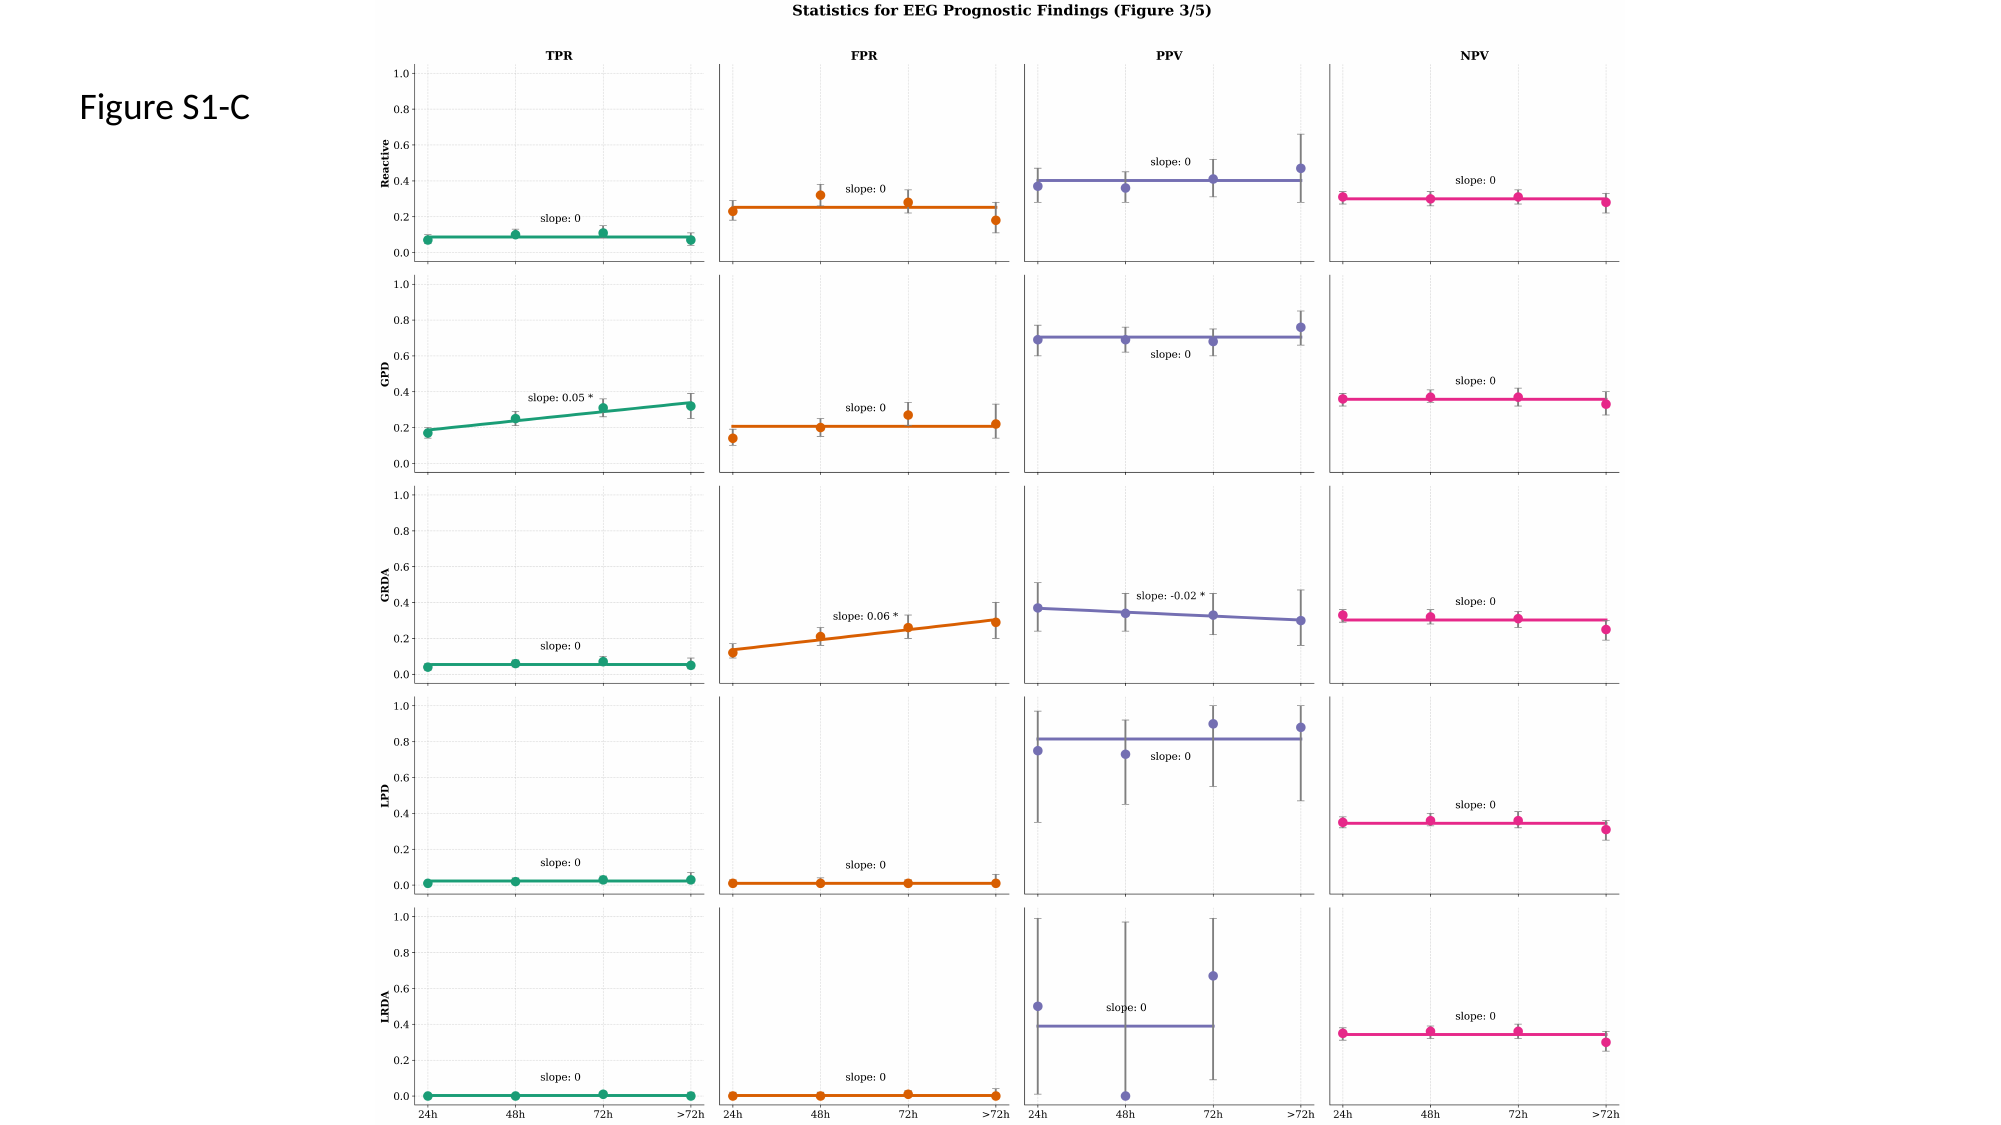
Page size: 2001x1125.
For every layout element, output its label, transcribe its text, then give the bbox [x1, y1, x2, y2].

text_box Figure S1-C [64, 74, 266, 135]
picture [375, 0, 1625, 1125]
